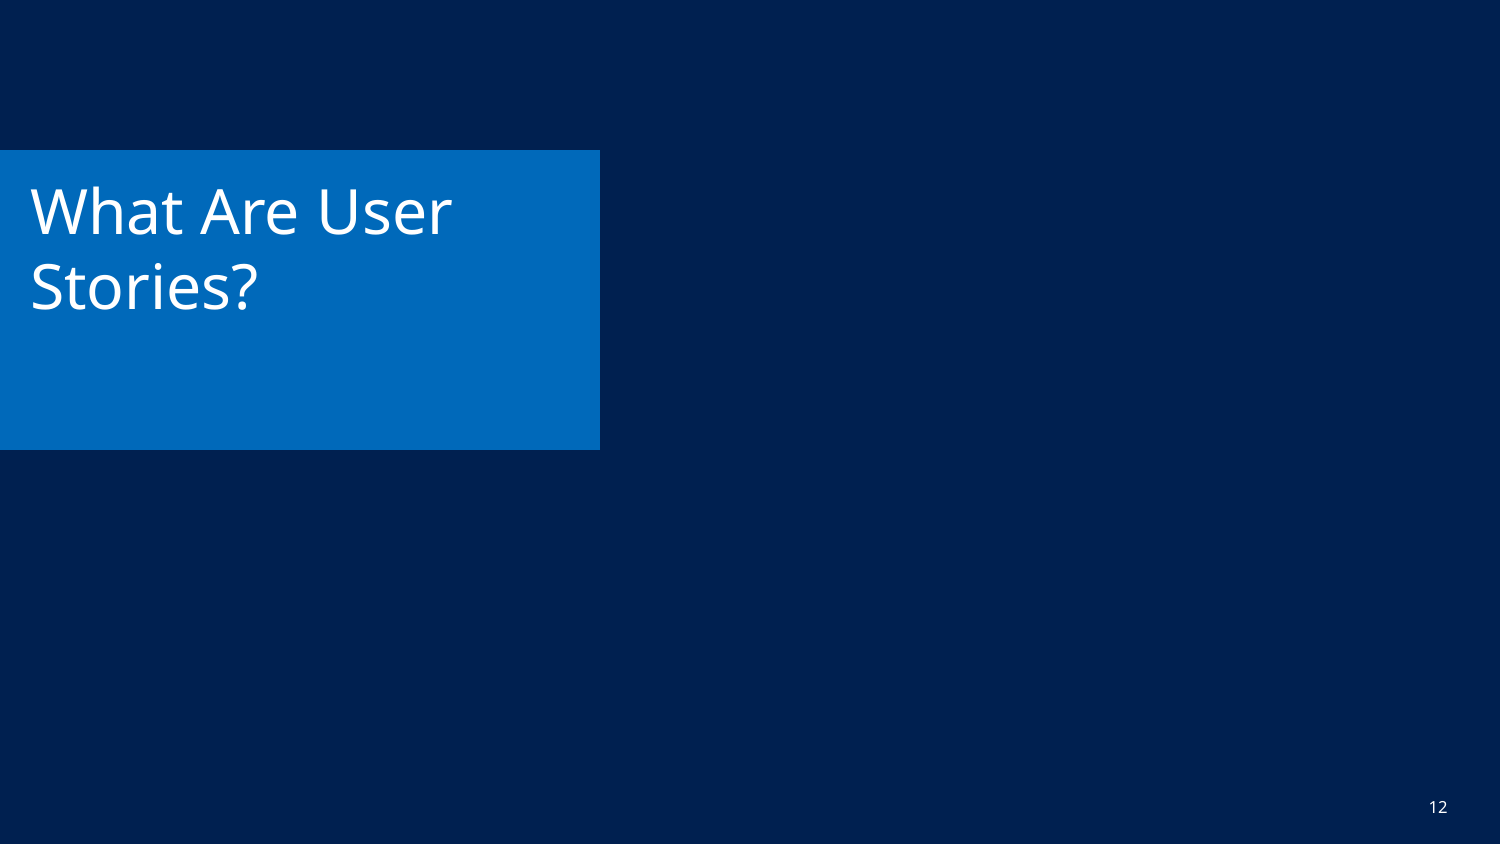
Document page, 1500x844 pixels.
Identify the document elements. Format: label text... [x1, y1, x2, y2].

title What Are User Stories? [0, 150, 600, 450]
slide_number 12 [1112, 782, 1463, 827]
